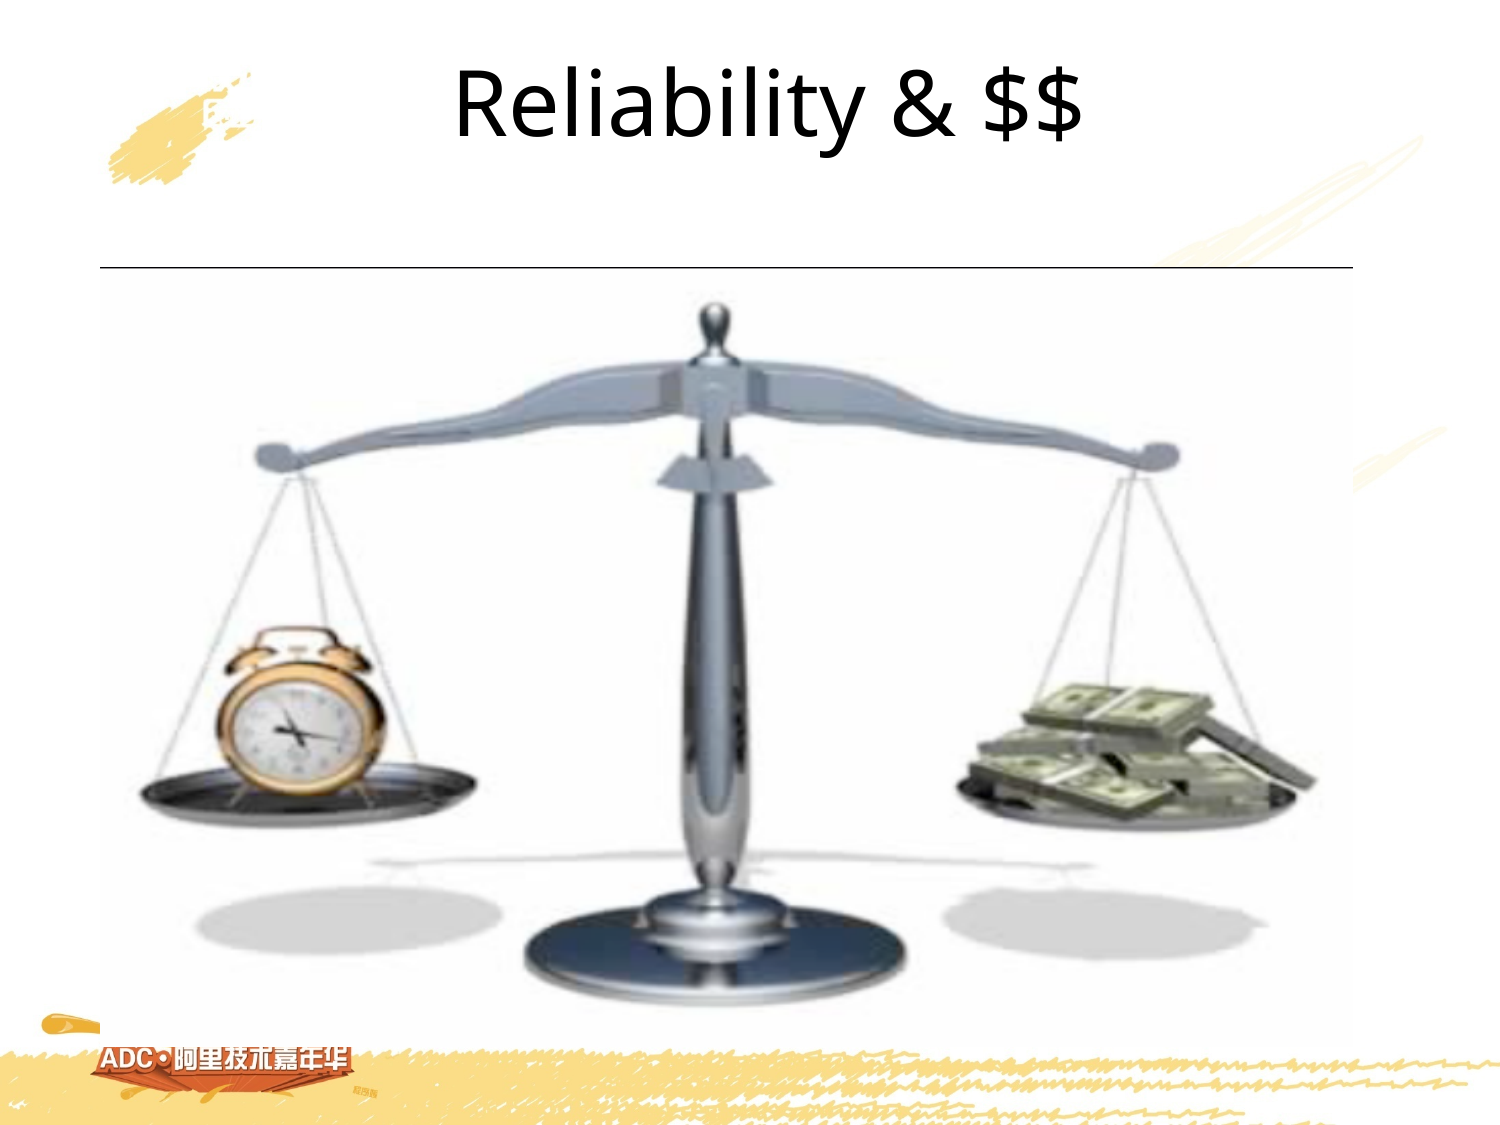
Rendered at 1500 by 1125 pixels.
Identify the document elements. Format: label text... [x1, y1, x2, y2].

picture [0, 0, 1500, 1125]
title Reliability & $$ [100, 37, 1438, 200]
